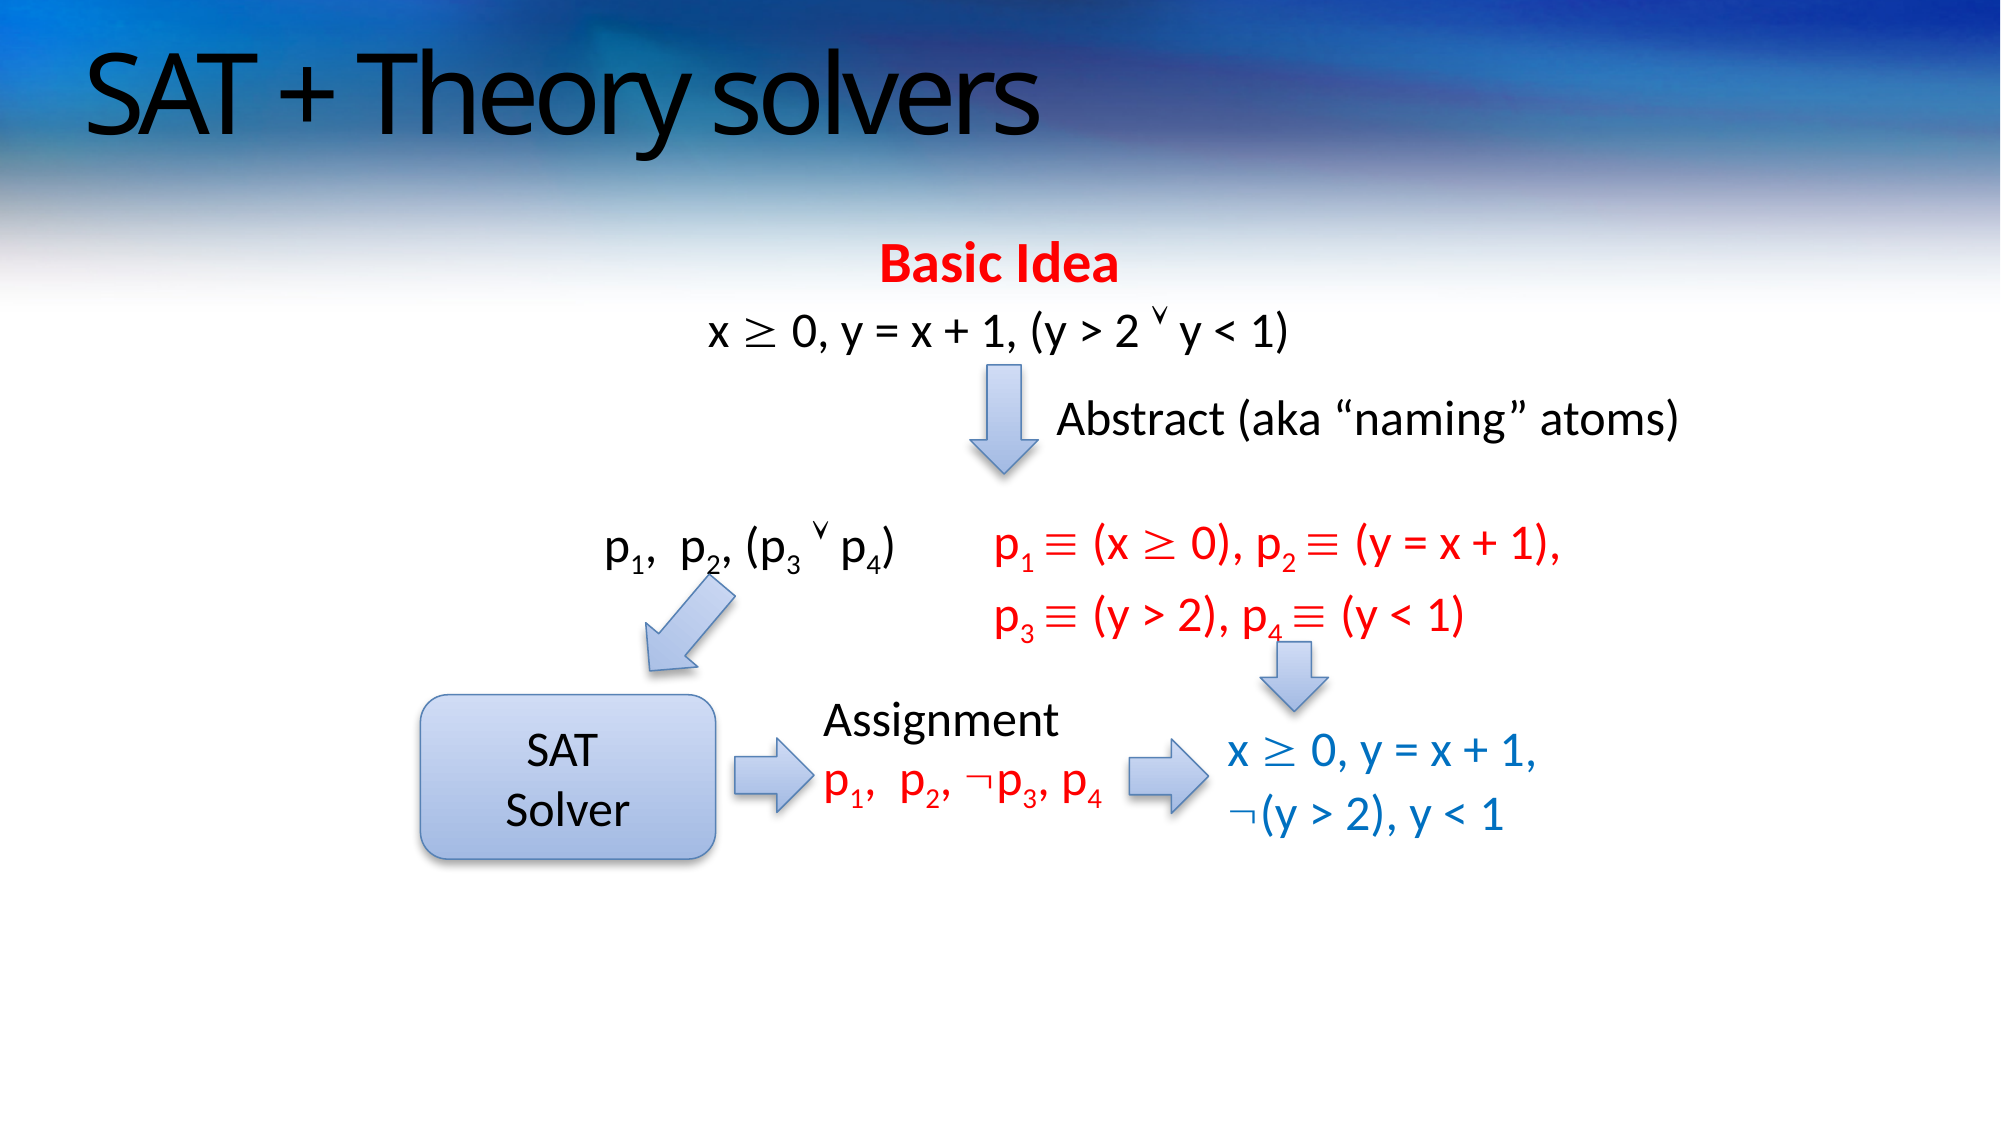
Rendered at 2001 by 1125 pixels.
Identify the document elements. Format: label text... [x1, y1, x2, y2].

text_box Abstract (aka “naming” atoms) [1056, 392, 1730, 447]
text_box [734, 737, 815, 814]
list Basic Idea [83, 231, 1917, 296]
title SAT + Theory solvers [83, 37, 1917, 161]
picture [0, 0, 2001, 1125]
text_box [1128, 738, 1210, 815]
text_box SAT Solver [419, 693, 717, 860]
text_box x  0, y = x + 1, (y > 2  y < 1) [317, 304, 1693, 359]
text_box [644, 573, 736, 672]
text_box p1  (x  0), p2  (y = x + 1), p3  (y > 2), p4  (y < 1) [993, 510, 1606, 644]
text_box Assignment p1, p2, p3, p4 [823, 692, 1180, 809]
text_box p1, p2, (p3  p4) [603, 513, 961, 575]
text_box [969, 364, 1040, 475]
text_box x  0, y = x + 1, (y > 2), y < 1 [1227, 723, 1553, 842]
text_box [1259, 640, 1330, 713]
